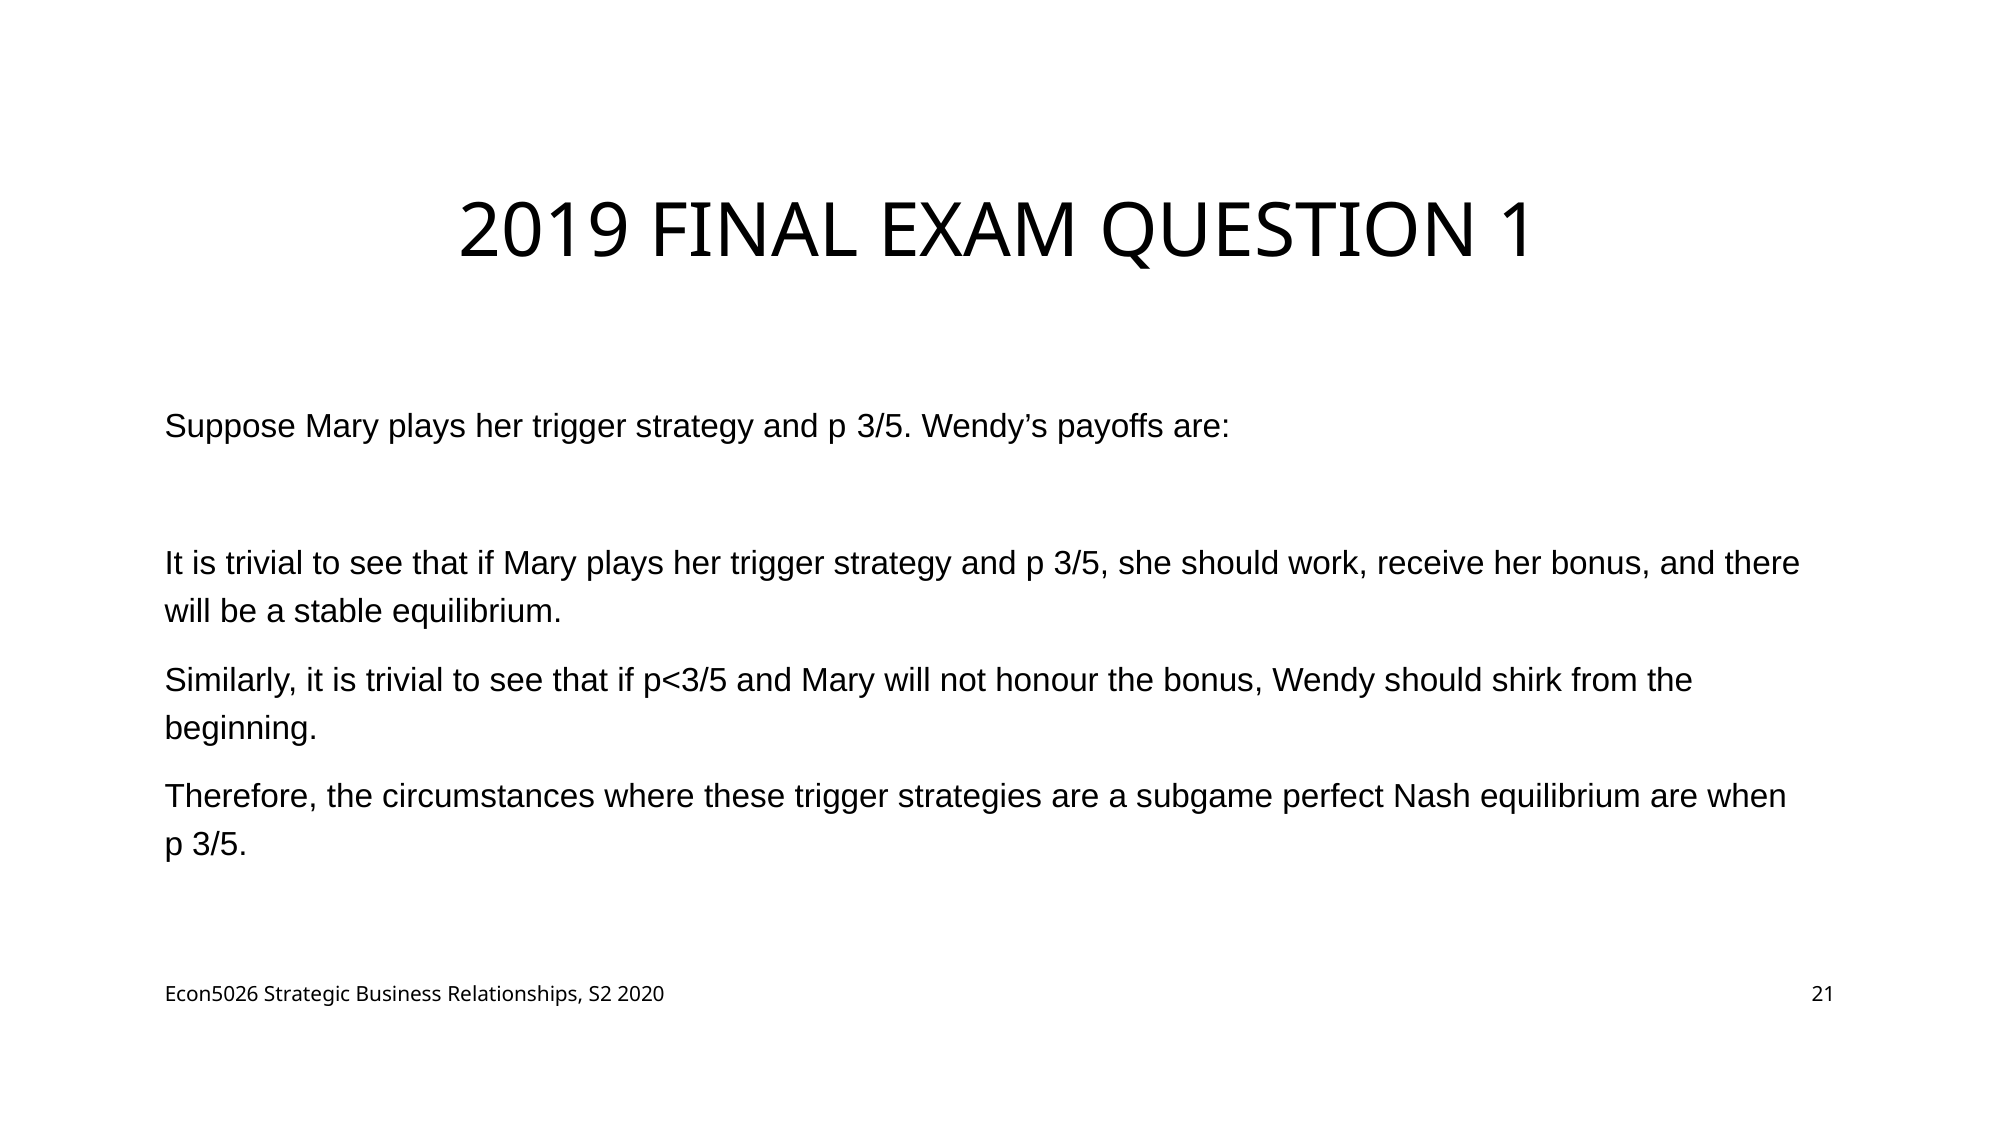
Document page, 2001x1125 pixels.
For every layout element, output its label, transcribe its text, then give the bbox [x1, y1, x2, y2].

footer Econ5026 Strategic Business Relationships, S2 2020 [149, 965, 1245, 1025]
slide_number 21 [1724, 965, 1851, 1025]
title 2019 Final Exam Question 1 [149, 101, 1851, 364]
